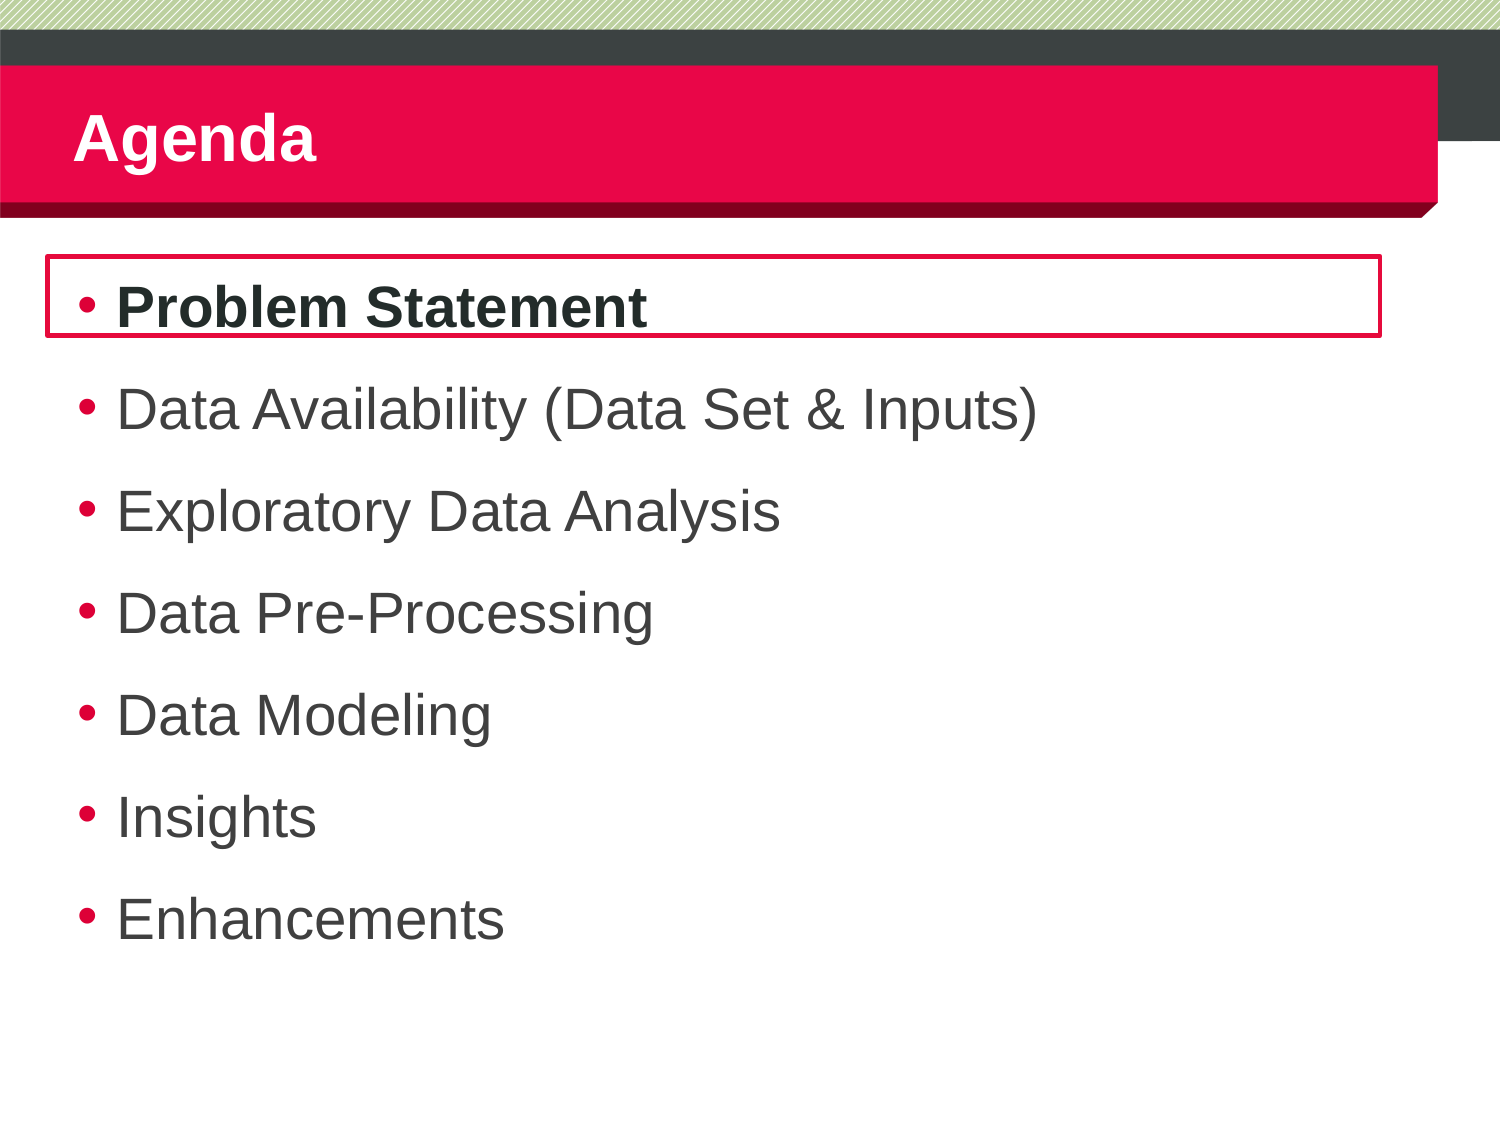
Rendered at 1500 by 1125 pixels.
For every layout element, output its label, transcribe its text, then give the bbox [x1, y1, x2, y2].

title Agenda [57, 67, 1438, 202]
picture [0, 0, 1500, 218]
text_box [47, 256, 1380, 336]
list Problem Statement Data Availability (Data Set & Inputs) Exploratory Data Analysis Data Pre-Processing Data Modeling Insights Enhancements [62, 254, 1443, 999]
